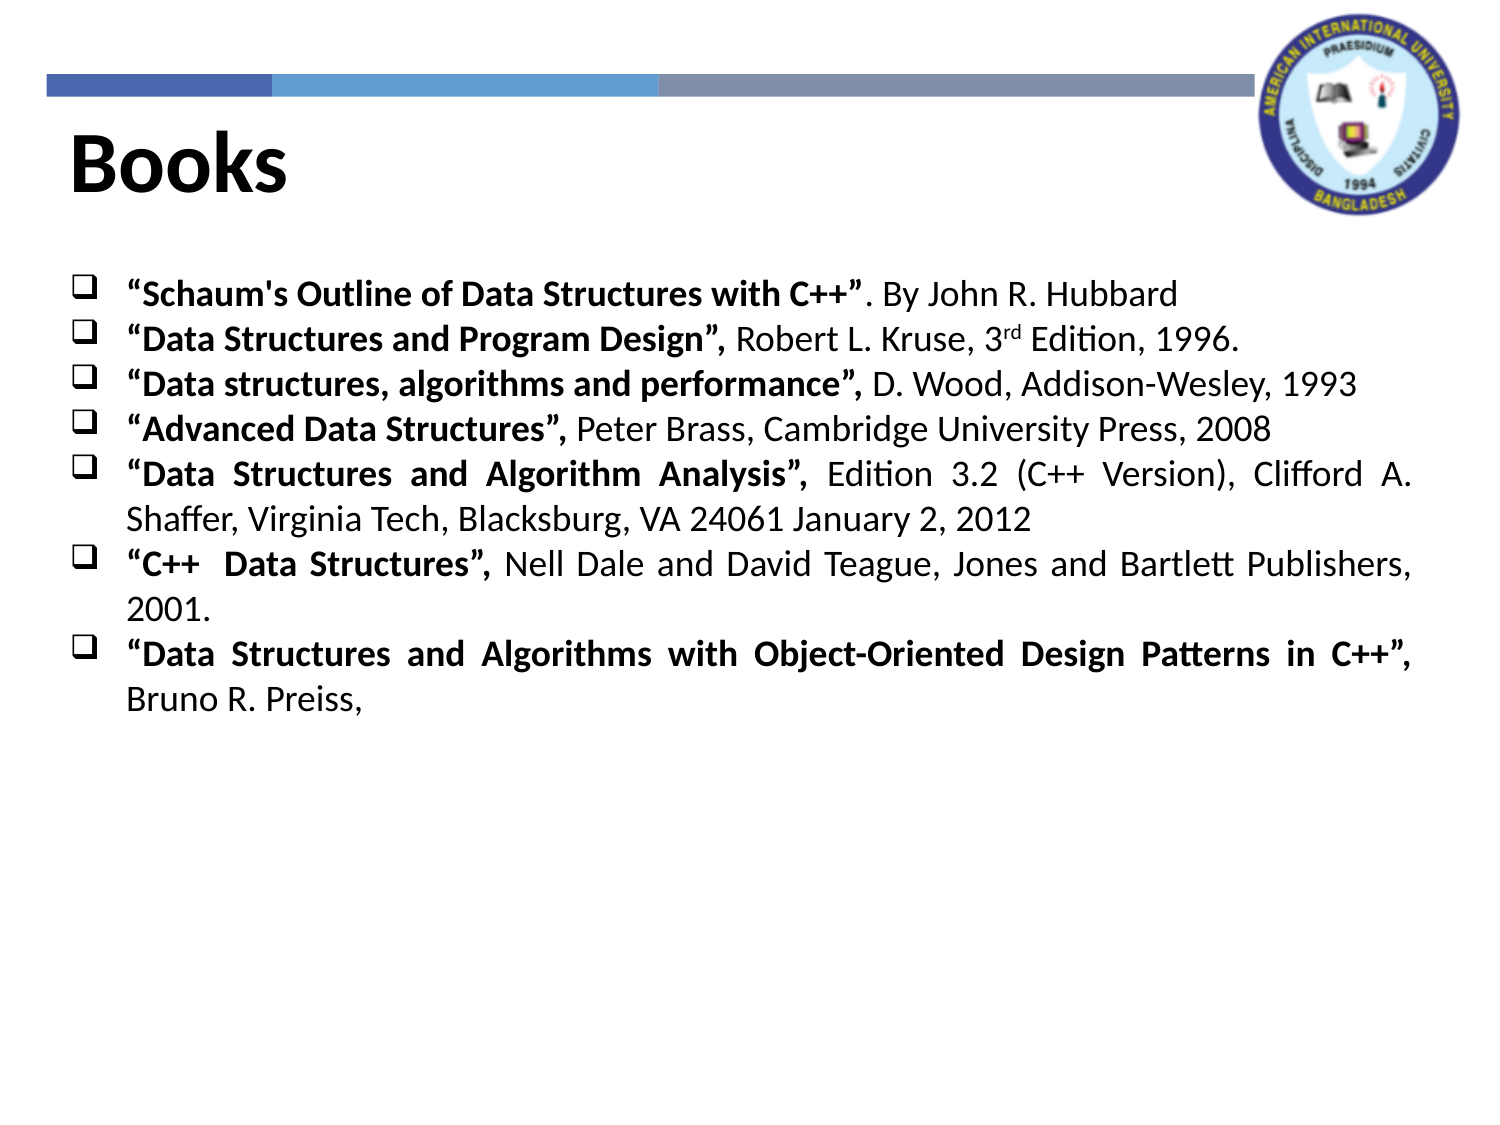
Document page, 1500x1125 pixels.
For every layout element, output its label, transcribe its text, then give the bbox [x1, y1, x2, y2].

text_box “Schaum's Outline of Data Structures with C++”. By John R. Hubbard “Data Structures and Program Design”, Robert L. Kruse, 3rd Edition, 1996. “Data structures, algorithms and performance”, D. Wood, Addison-Wesley, 1993 “Advanced Data Structures”, Peter Brass, Cambridge University Press, 2008 “Data Structures and Algorithm Analysis”, Edition 3.2 (C++ Version), Clifford A. Shaffer, Virginia Tech, Blacksburg, VA 24061 January 2, 2012 “C++ Data Structures”, Nell Dale and David Teague, Jones and Bartlett Publishers, 2001. “Data Structures and Algorithms with Object-Oriented Design Patterns in C++”, Bruno R. Preiss, [55, 261, 1428, 772]
text_box Books [54, 97, 586, 234]
picture [1254, 9, 1465, 221]
